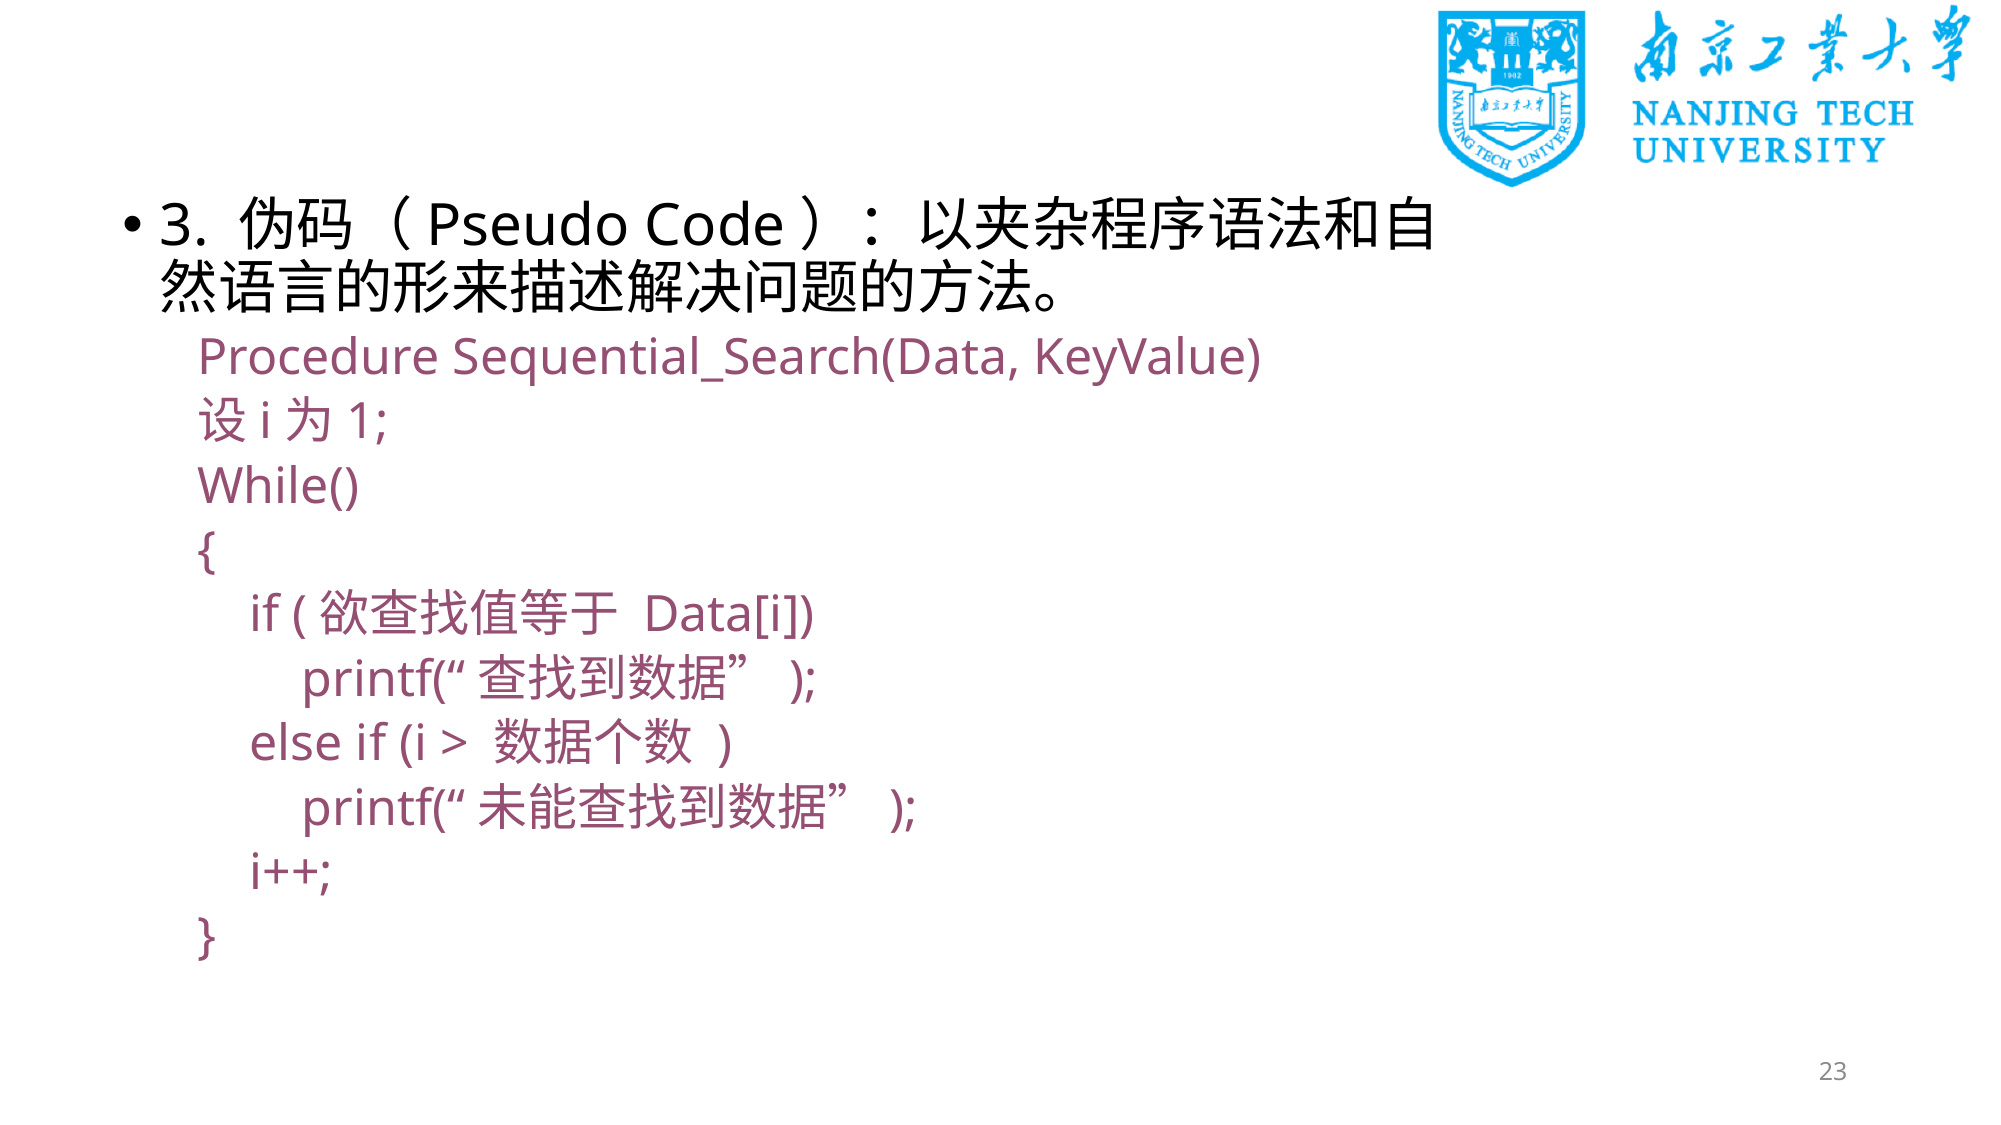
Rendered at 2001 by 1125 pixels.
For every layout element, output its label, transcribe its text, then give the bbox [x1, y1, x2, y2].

picture [1434, 0, 2001, 191]
text_box 3. 伪码（Pseudo Code）：以夹杂程序语法和自然语言的形来描述解决问题的方法。 Procedure Sequential_Search(Data, KeyValue) 设i为1; While() { if (欲查找值等于 Data[i]) printf(“查找到数据”); else if (i > 数据个数 ) printf(“未能查找到数据”); i++; } [107, 187, 1490, 1026]
slide_number 23 [1412, 1042, 1863, 1103]
